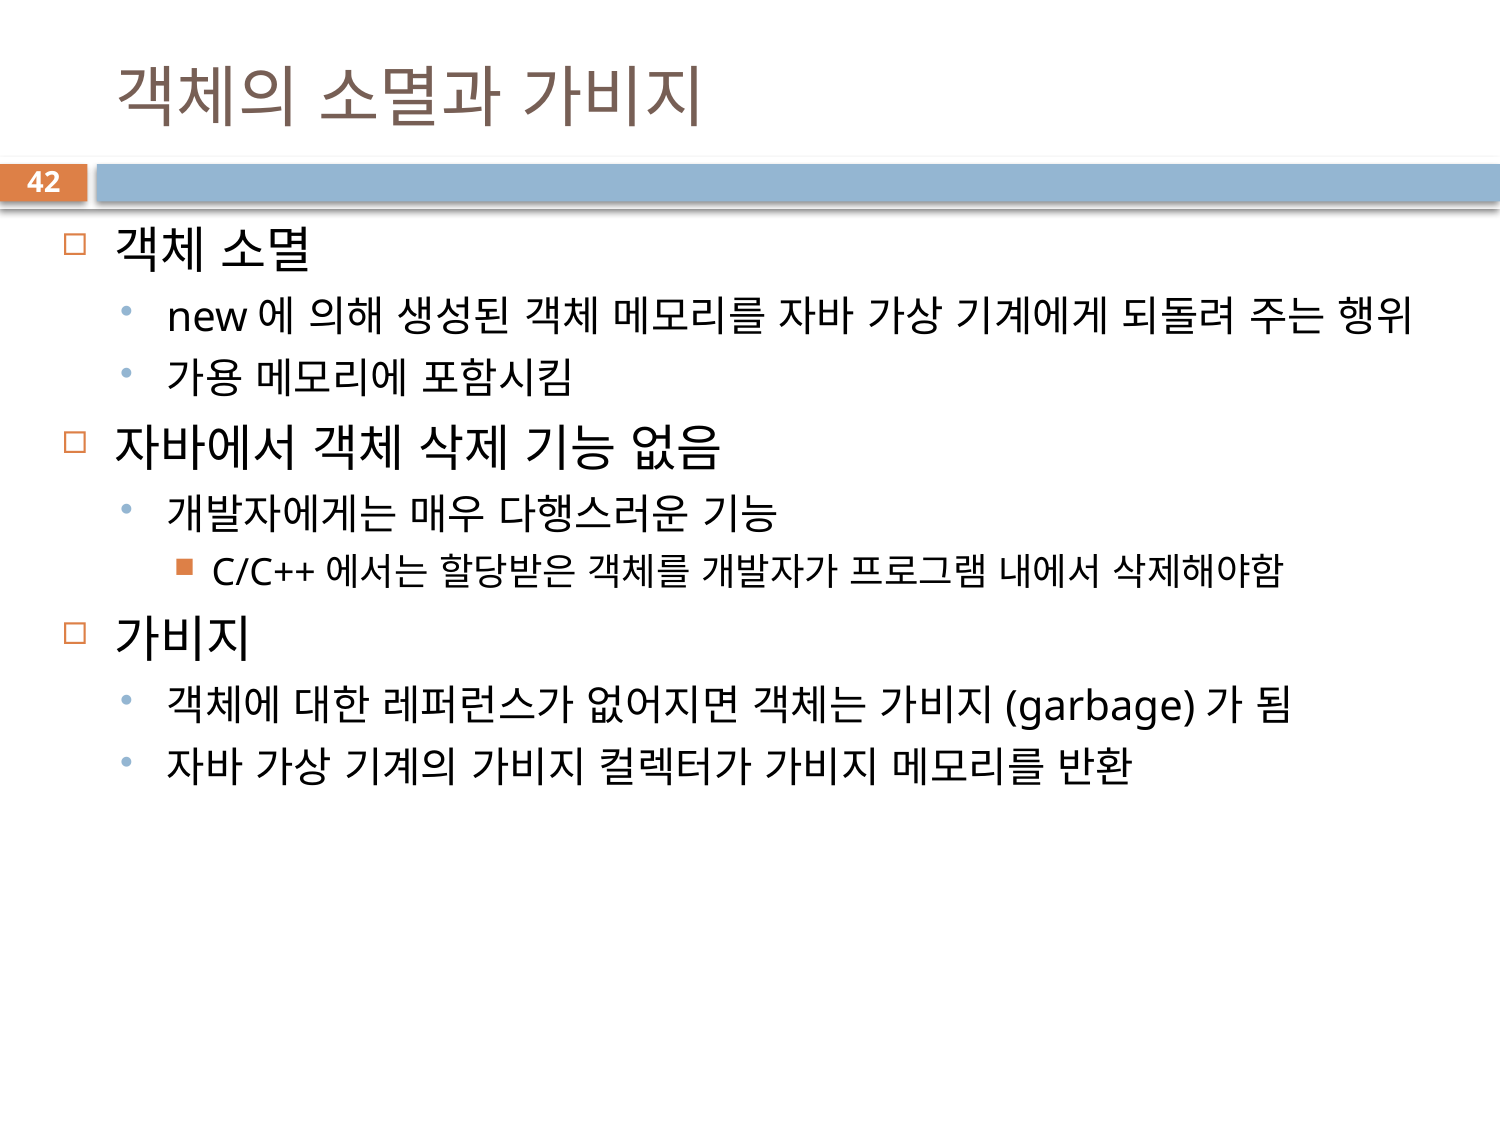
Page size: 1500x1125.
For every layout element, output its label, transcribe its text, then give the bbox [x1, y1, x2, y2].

slide_number 42 [0, 162, 88, 203]
title 객체의 소멸과 가비지 [100, 37, 1438, 153]
list 객체 소멸 new에 의해 생성된 객체 메모리를 자바 가상 기계에게 되돌려 주는 행위 가용 메모리에 포함시킴 자바에서 객체 삭제 기능 없음 개발자에게는 매우 다행스러운 기능 C/C++에서는 할당받은 객체를 개발자가 프로그램 내에서 삭제해야함 가비지 객체에 대한 레퍼런스가 없어지면 객체는 가비지(garbage)가 됨 자바 가상 기계의 가비지 컬렉터가 가비지 메모리를 반환 [46, 210, 1438, 1083]
